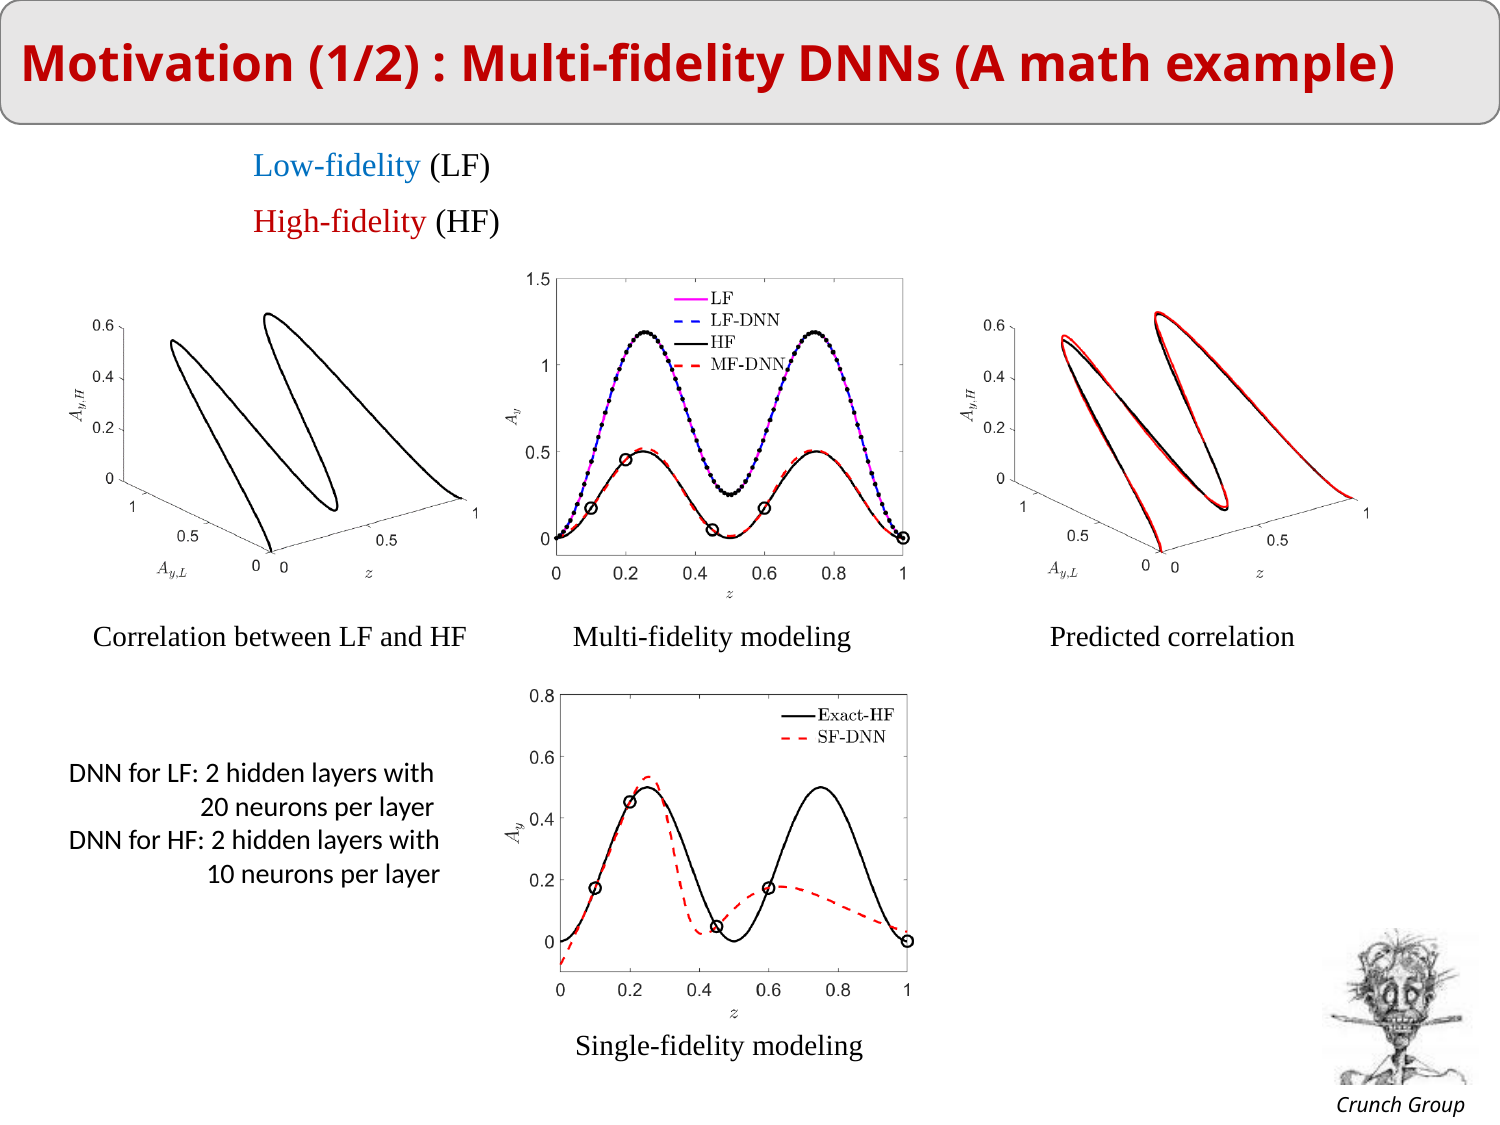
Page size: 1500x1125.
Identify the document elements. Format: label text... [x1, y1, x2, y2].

text_box Motivation (1/2) : Multi-fidelity DNNs (A math example) [0, 0, 1500, 125]
text_box Predicted correlation [917, 610, 1311, 660]
picture [501, 681, 924, 1019]
picture [955, 261, 1378, 599]
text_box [238, 136, 1100, 248]
text_box Multi-fidelity modeling [508, 610, 917, 660]
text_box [1310, 928, 1492, 1125]
text_box DNN for LF: 2 hidden layers with 20 neurons per layer DNN for HF: 2 hidden layers with 10 neurons per layer [54, 747, 497, 897]
picture [501, 261, 924, 599]
picture [64, 261, 487, 599]
text_box Correlation between LF and HF [78, 610, 487, 660]
text_box Single-fidelity modeling [515, 1019, 924, 1069]
